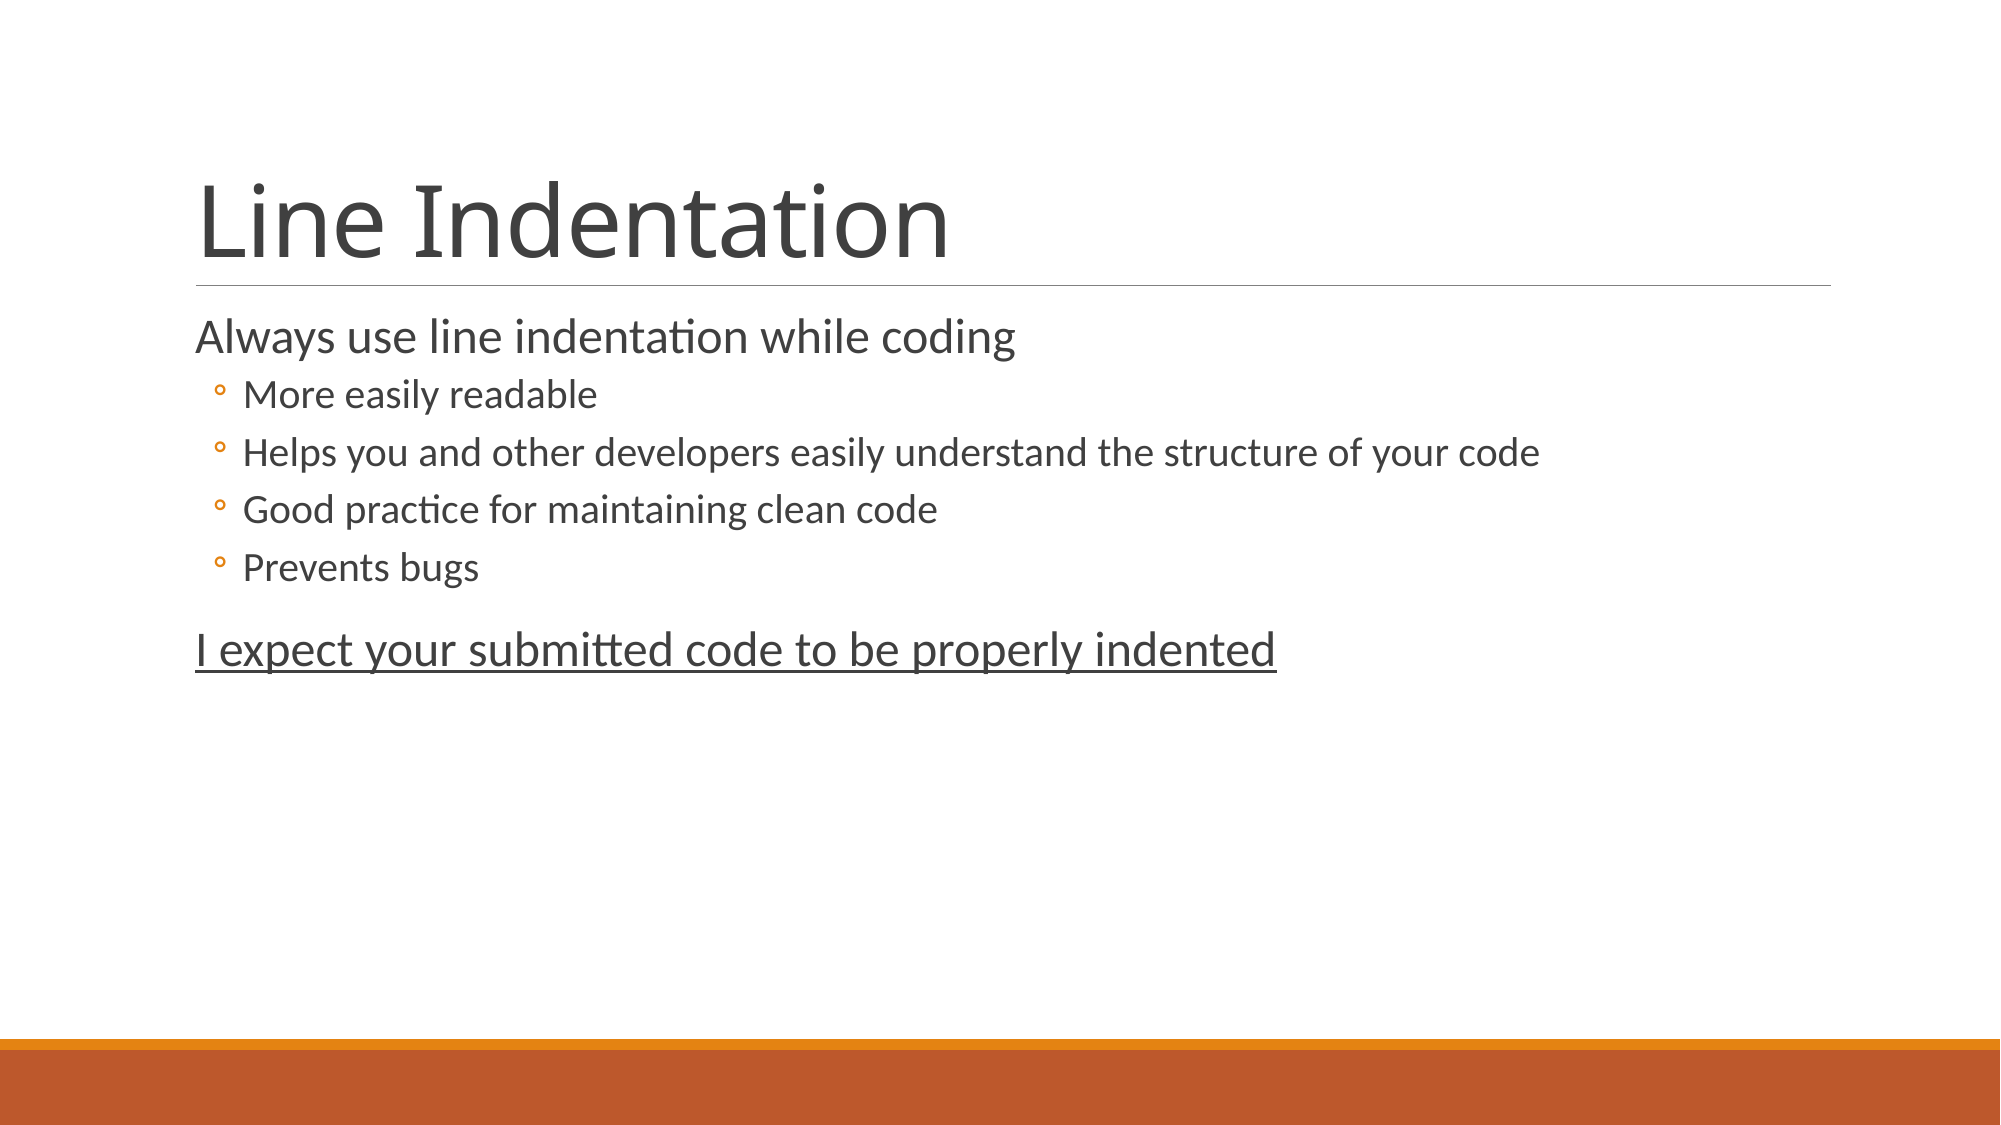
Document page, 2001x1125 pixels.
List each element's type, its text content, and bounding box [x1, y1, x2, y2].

title Line Indentation [180, 47, 1830, 285]
list Always use line indentation while coding More easily readable Helps you and other developers easily understand the structure of your code Good practice for maintaining clean code Prevents bugs I expect your submitted code to be properly indented [180, 302, 1830, 963]
